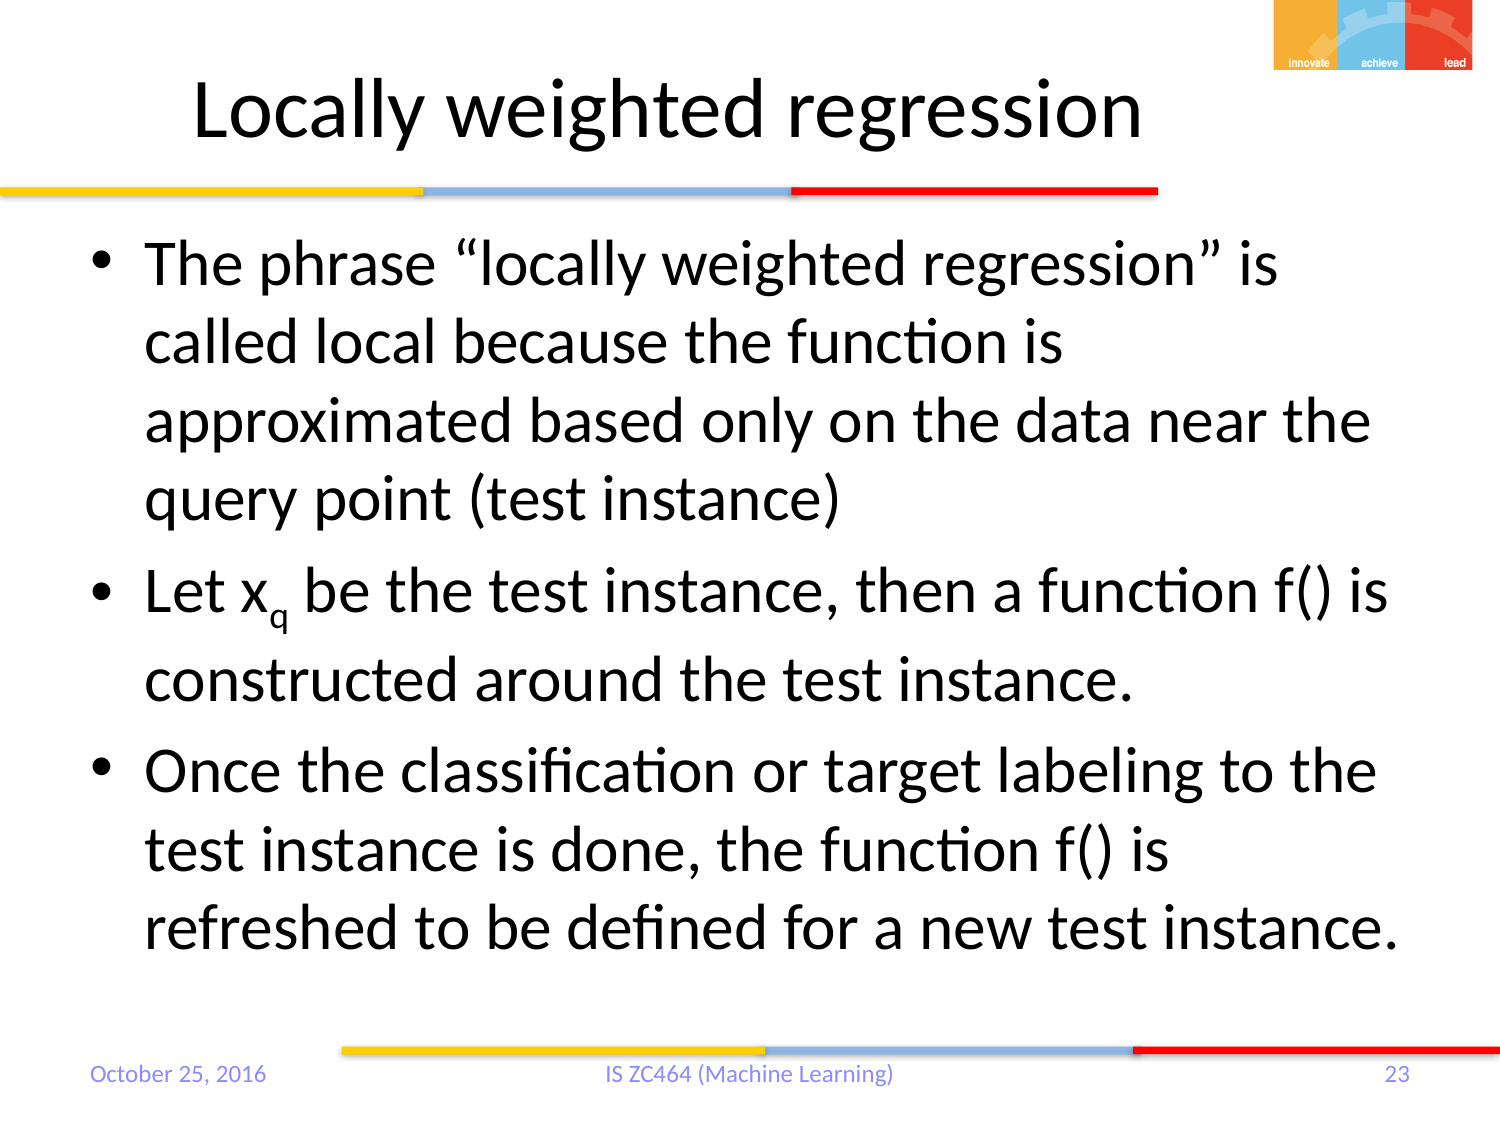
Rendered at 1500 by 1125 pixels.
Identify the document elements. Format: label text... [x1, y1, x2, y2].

title Locally weighted regression [75, 45, 1263, 163]
footer IS ZC464 (Machine Learning) [512, 1042, 988, 1103]
list The phrase “locally weighted regression” is called local because the function is approximated based only on the data near the query point (test instance) Let xq be the test instance, then a function f() is constructed around the test instance. Once the classification or target labeling to the test instance is done, the function f() is refreshed to be defined for a new test instance. [75, 212, 1425, 1005]
slide_number 23 [1074, 1042, 1425, 1103]
picture [1273, 0, 1473, 70]
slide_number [75, 1042, 425, 1103]
